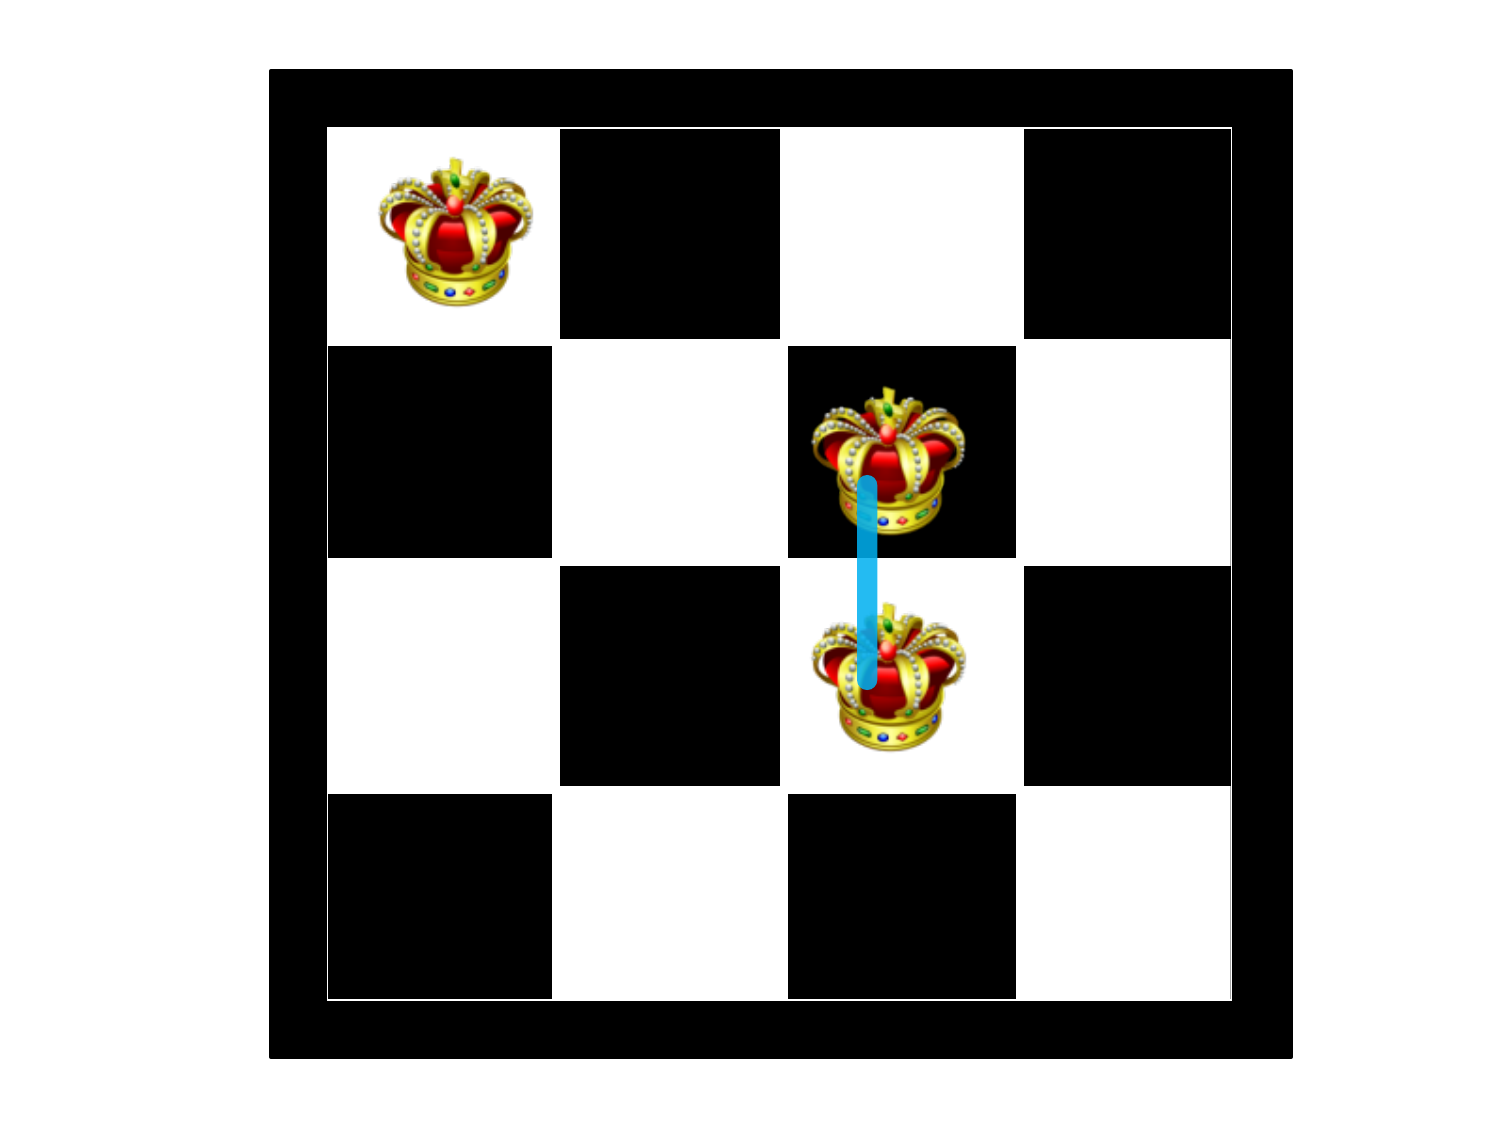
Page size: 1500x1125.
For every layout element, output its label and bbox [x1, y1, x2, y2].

text_box [269, 69, 1293, 1059]
picture [327, 128, 1231, 1000]
